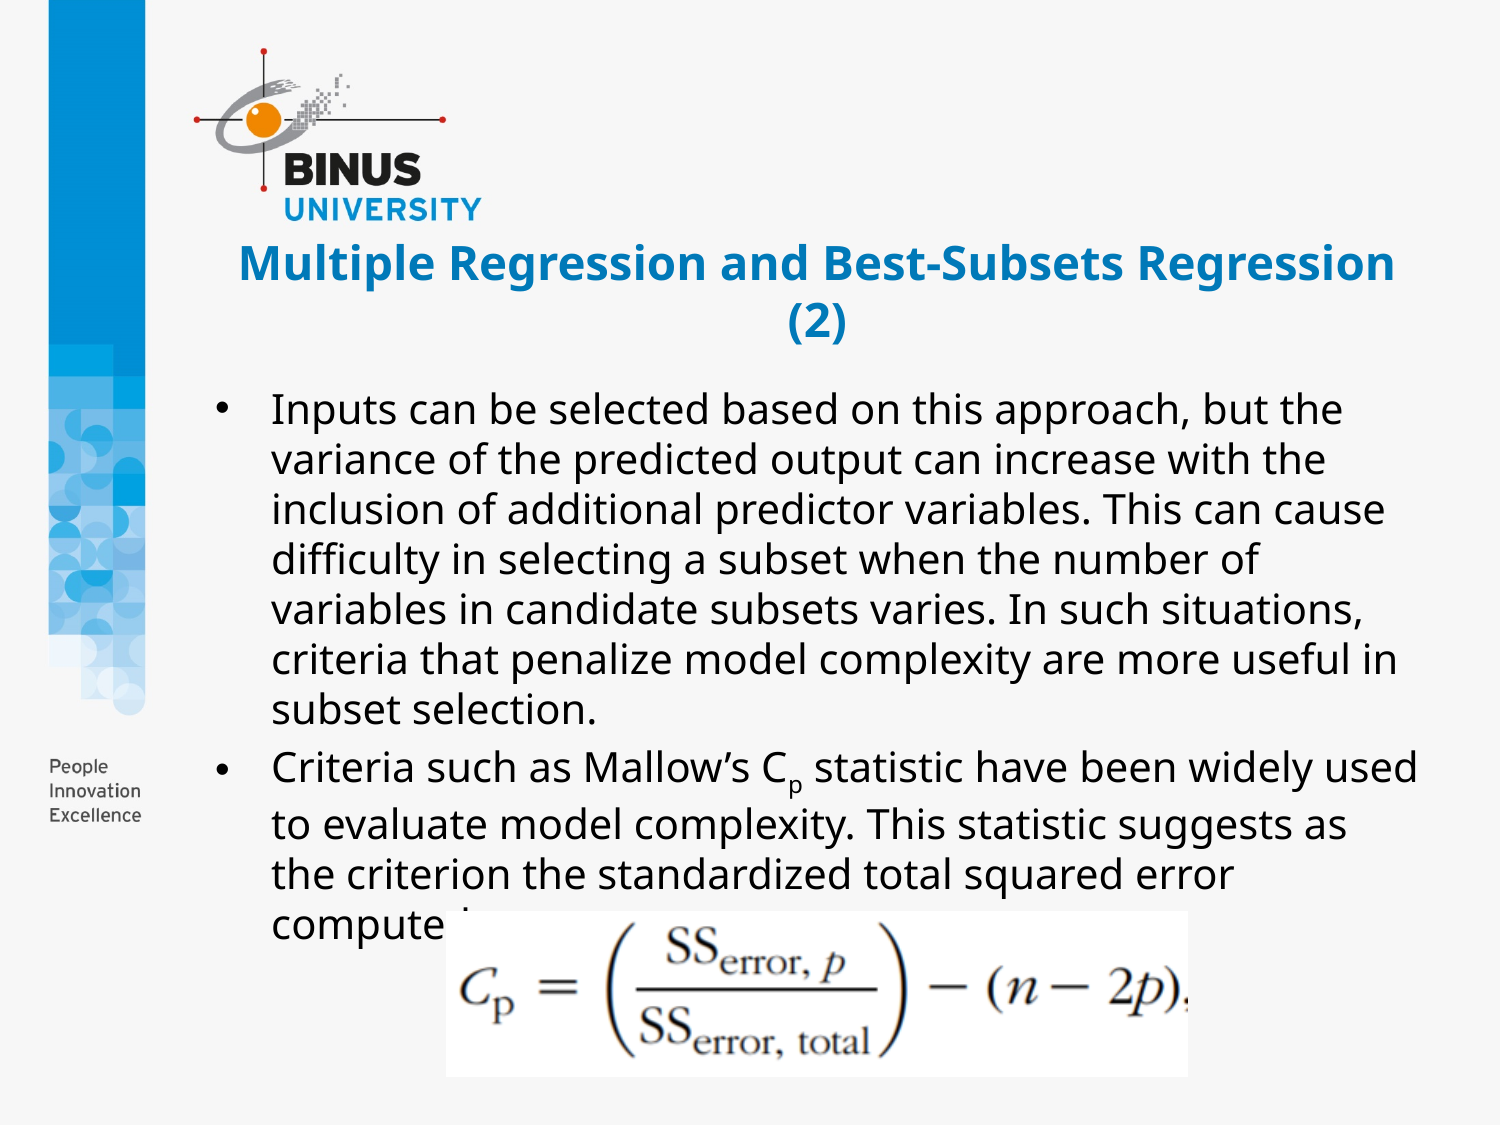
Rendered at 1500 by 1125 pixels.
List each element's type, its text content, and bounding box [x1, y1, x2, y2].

title Multiple Regression and Best-Subsets Regression (2) [200, 224, 1435, 355]
picture [0, 0, 1500, 845]
list Inputs can be selected based on this approach, but the variance of the predicted output can increase with the inclusion of additional predictor variables. This can cause difficulty in selecting a subset when the number of variables in candidate subsets varies. In such situations, criteria that penalize model complexity are more useful in subset selection. Criteria such as Mallow’s Cp statistic have been widely used to evaluate model complexity. This statistic suggests as the criterion the standardized total squared error computed as [200, 375, 1436, 1062]
picture [446, 911, 1188, 1078]
